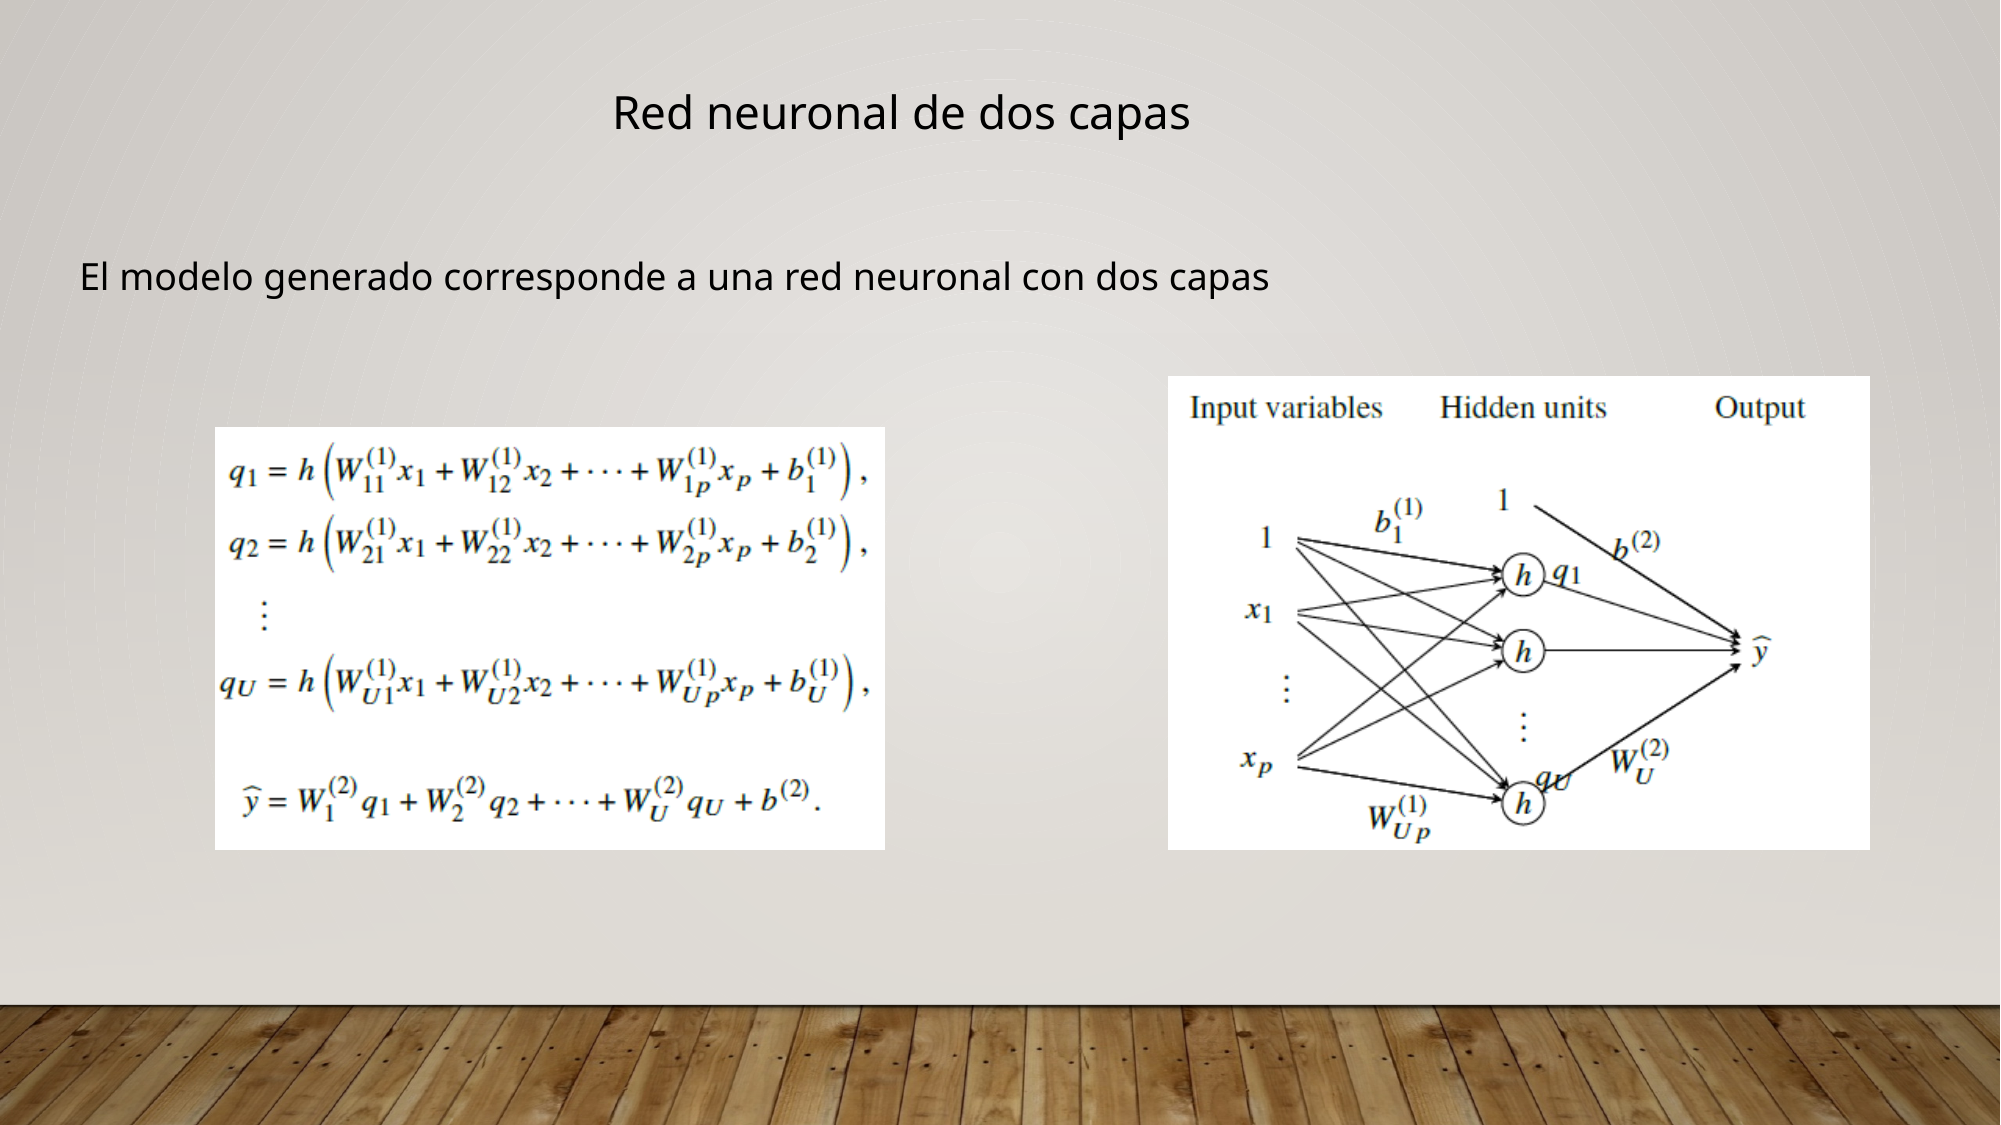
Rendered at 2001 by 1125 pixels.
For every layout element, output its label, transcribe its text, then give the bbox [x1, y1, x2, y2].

picture [215, 427, 885, 850]
text_box El modelo generado corresponde a una red neuronal con dos capas [64, 245, 1286, 305]
picture [0, 1005, 2000, 1125]
picture [1168, 375, 1871, 850]
text_box Red neuronal de dos capas [597, 76, 1207, 147]
